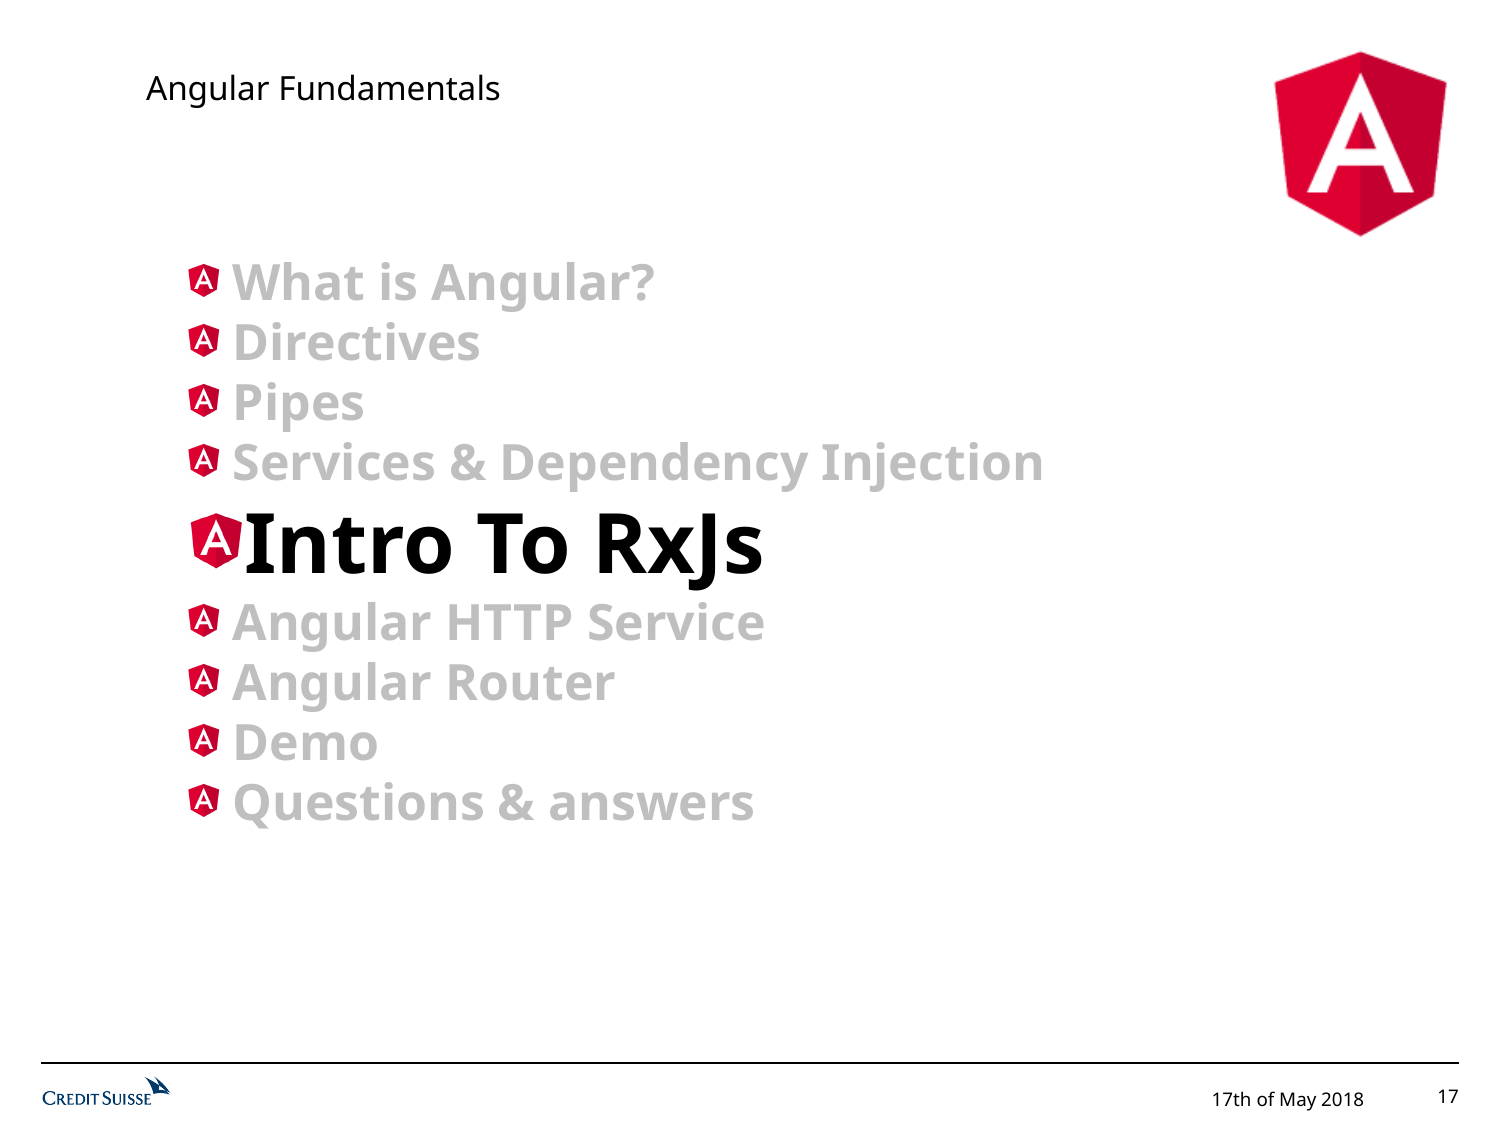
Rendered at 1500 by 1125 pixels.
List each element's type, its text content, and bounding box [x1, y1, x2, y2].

text_box What is Angular? Directives Pipes Services & Dependency Injection Intro To RxJs Angular HTTP Service Angular Router Demo Questions & answers [171, 242, 1258, 838]
text_box Angular Fundamentals [146, 67, 502, 108]
picture [185, 442, 221, 478]
picture [185, 262, 221, 298]
picture [185, 510, 245, 570]
picture [185, 782, 221, 818]
picture [185, 722, 221, 758]
picture [185, 602, 221, 638]
picture [185, 382, 221, 418]
picture [185, 662, 221, 698]
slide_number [1009, 1080, 1365, 1111]
picture [1257, 42, 1459, 243]
picture [185, 322, 221, 358]
slide_number 17 [1370, 1080, 1459, 1110]
